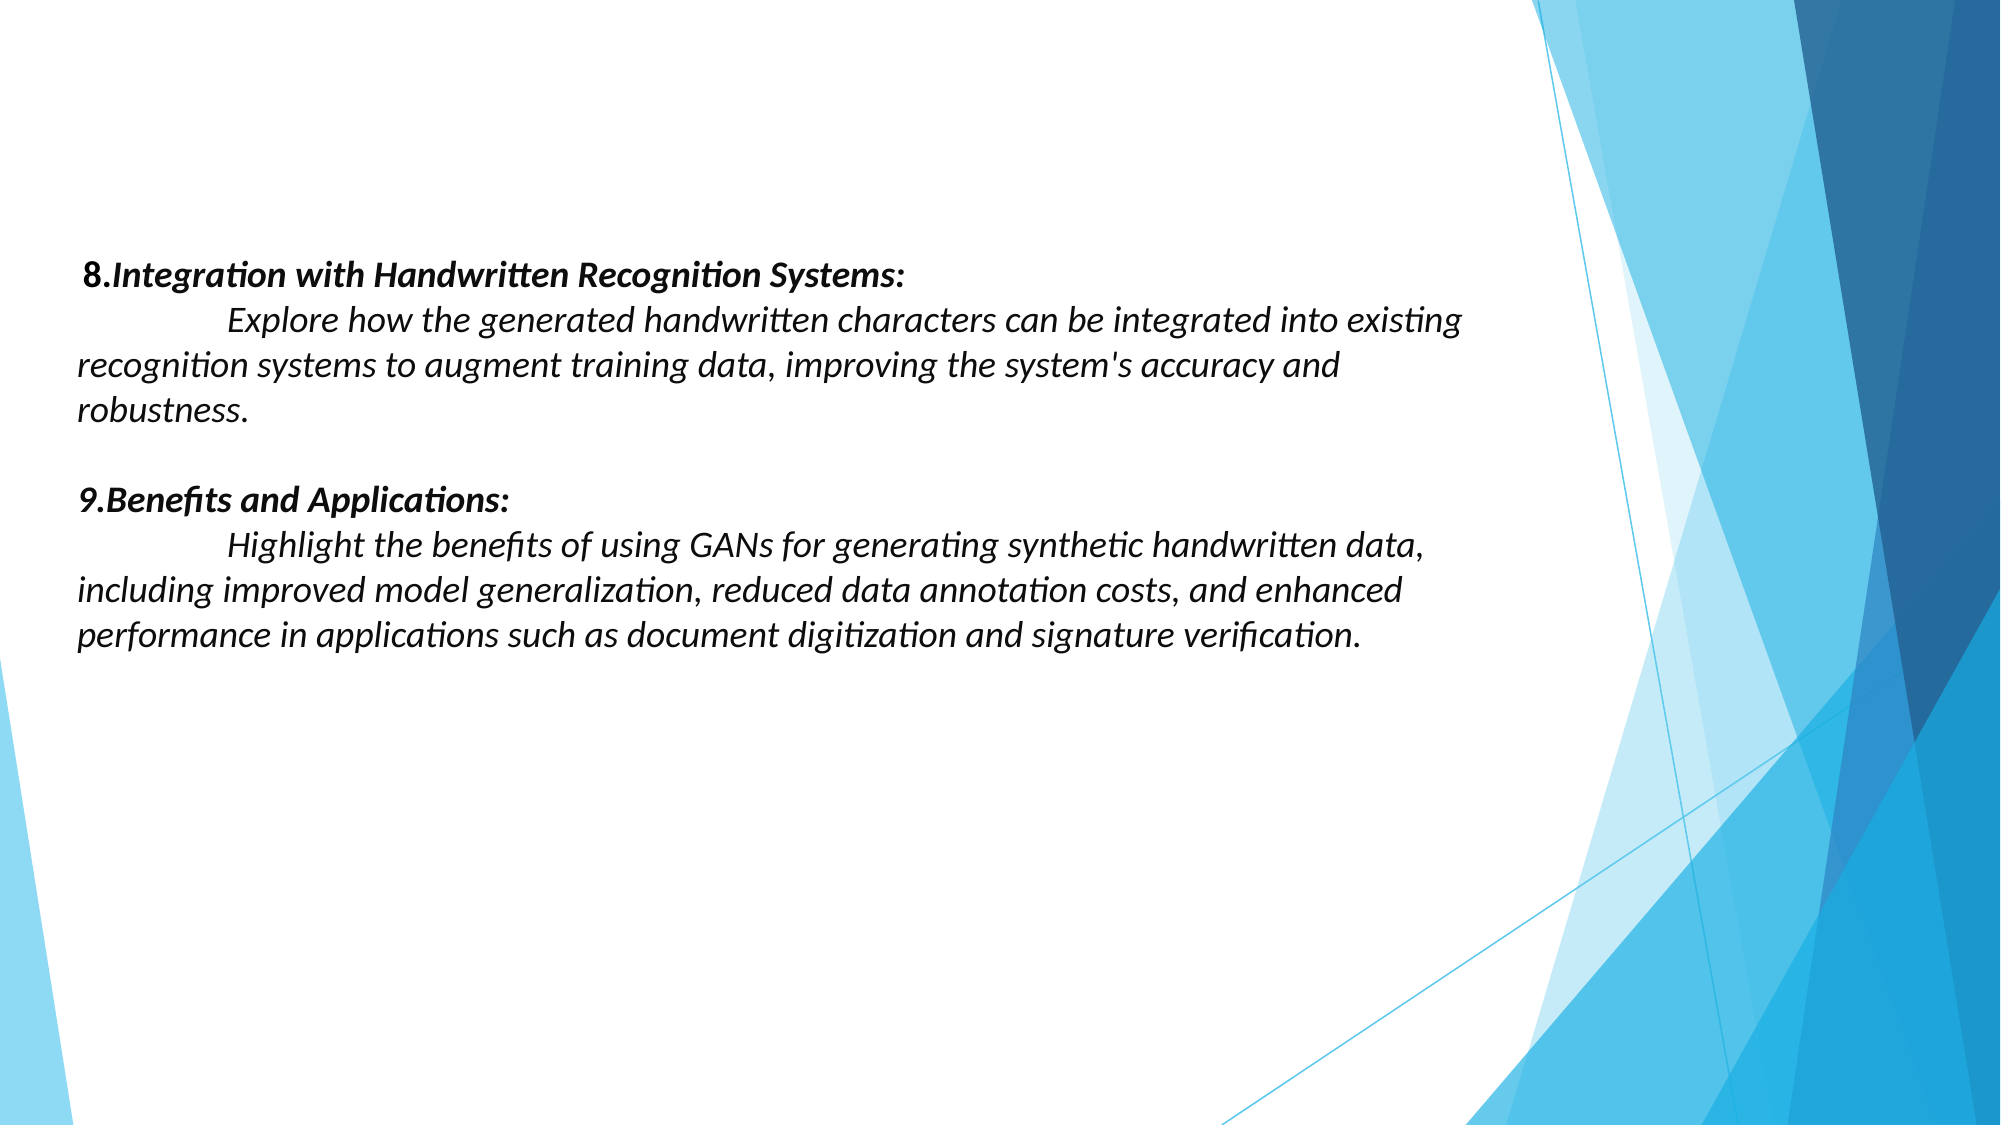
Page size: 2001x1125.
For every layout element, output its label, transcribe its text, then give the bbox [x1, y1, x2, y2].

text_box 8.Integration with Handwritten Recognition Systems: Explore how the generated handwritten characters can be integrated into existing recognition systems to augment training data, improving the system's accuracy and robustness. 9.Benefits and Applications: Highlight the benefits of using GANs for generating synthetic handwritten data, including improved model generalization, reduced data annotation costs, and enhanced performance in applications such as document digitization and signature verification. [62, 212, 1500, 708]
title [123, 63, 1877, 188]
